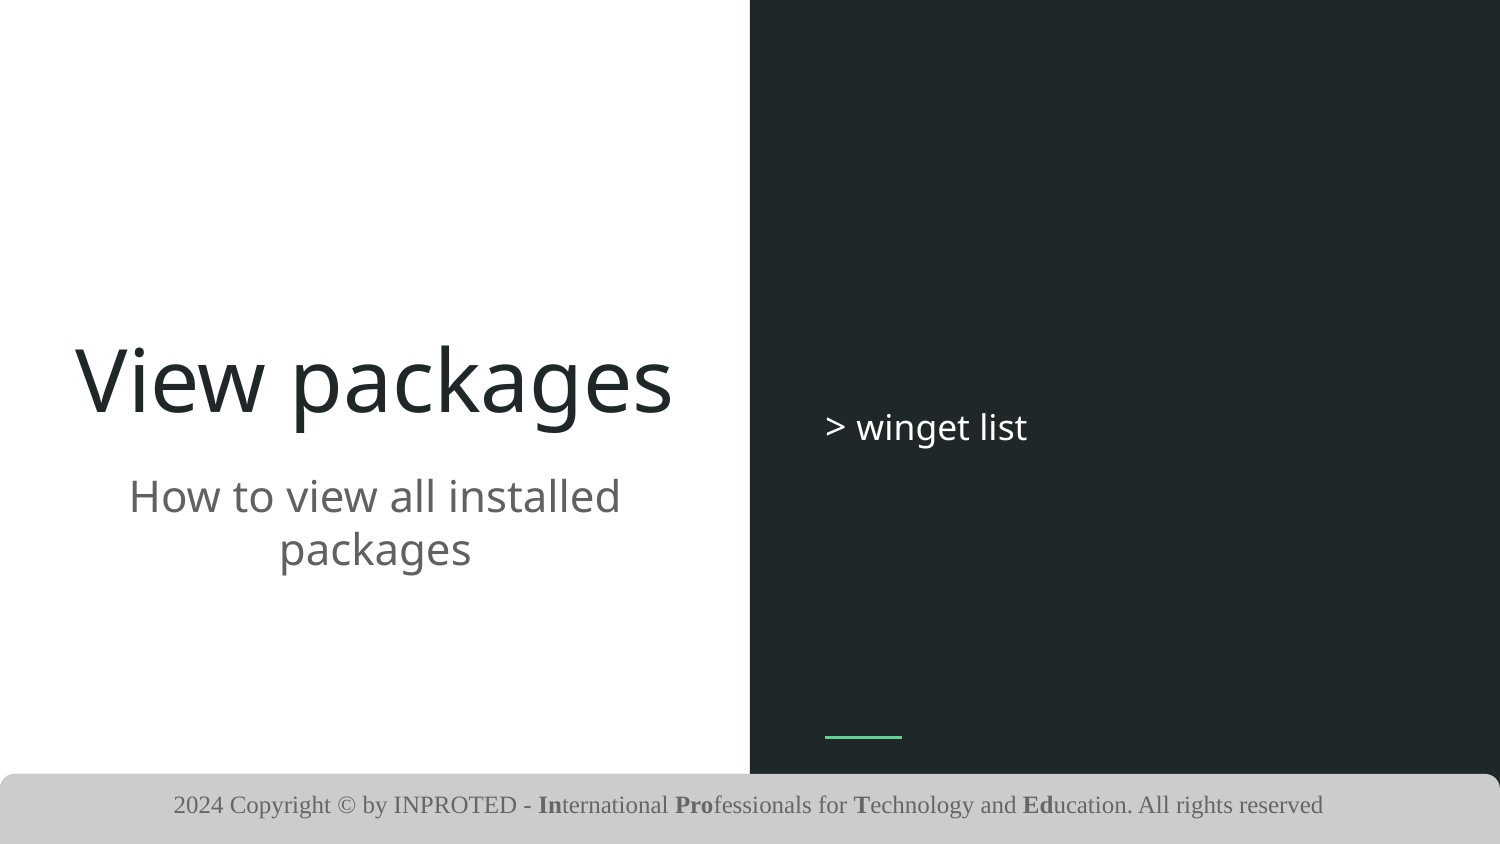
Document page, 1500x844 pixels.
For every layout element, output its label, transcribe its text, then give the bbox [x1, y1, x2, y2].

title View packages [43, 197, 708, 446]
subtitle How to view all installed packages [43, 454, 708, 675]
list > winget list [810, 118, 1440, 725]
